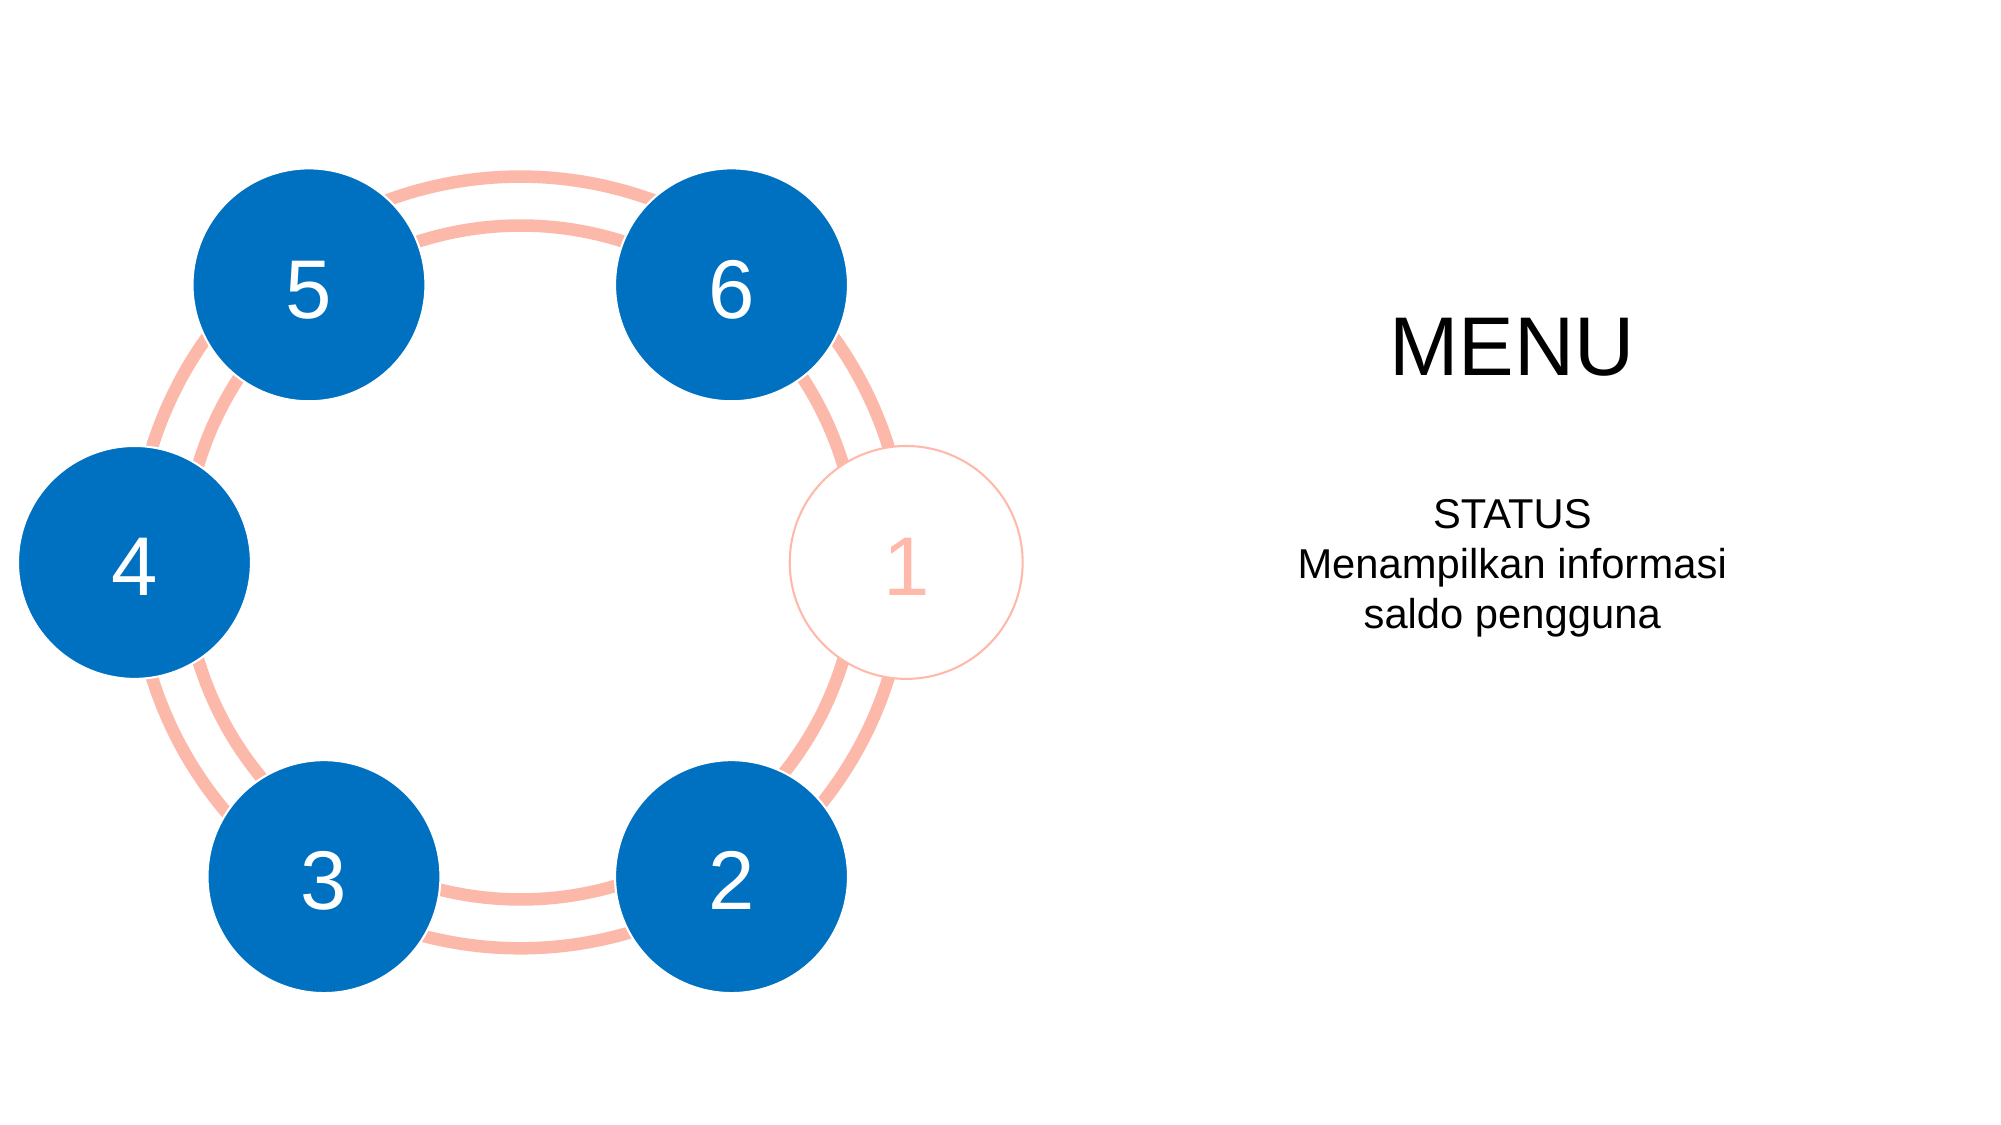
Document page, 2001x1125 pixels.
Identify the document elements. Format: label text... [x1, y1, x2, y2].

text_box 6 [614, 167, 850, 403]
text_box 2 [614, 759, 850, 995]
text_box 4 [16, 444, 252, 680]
text_box 5 [191, 167, 427, 403]
text_box MENU [1358, 285, 1667, 400]
text_box STATUS Menampilkan informasi saldo pengguna [1233, 479, 1791, 644]
text_box 3 [206, 759, 442, 995]
text_box 1 [788, 444, 1024, 680]
text_box [151, 175, 890, 950]
